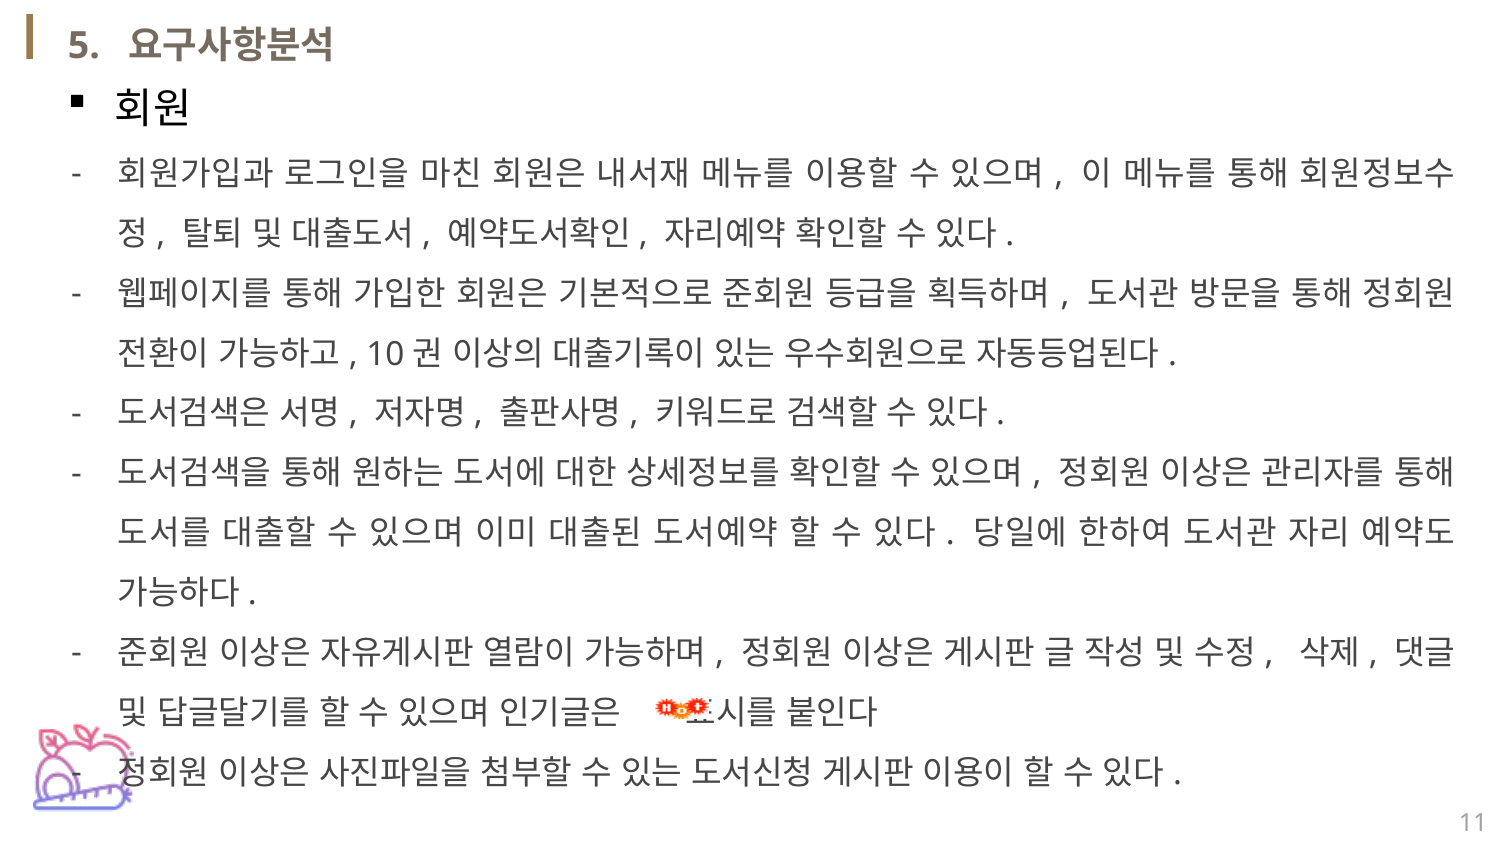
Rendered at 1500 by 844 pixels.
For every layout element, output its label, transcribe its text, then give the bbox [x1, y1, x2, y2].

text_box 회원가입과 로그인을 마친 회원은 내서재 메뉴를 이용할 수 있으며, 이 메뉴를 통해 회원정보수정, 탈퇴 및 대출도서, 예약도서확인, 자리예약 확인할 수 있다. 웹페이지를 통해 가입한 회원은 기본적으로 준회원 등급을 획득하며, 도서관 방문을 통해 정회원 전환이 가능하고, 10권 이상의 대출기록이 있는 우수회원으로 자동등업된다. 도서검색은 서명, 저자명, 출판사명, 키워드로 검색할 수 있다. 도서검색을 통해 원하는 도서에 대한 상세정보를 확인할 수 있으며, 정회원 이상은 관리자를 통해 도서를 대출할 수 있으며 이미 대출된 도서예약 할 수 있다. 당일에 한하여 도서관 자리 예약도 가능하다. 준회원 이상은 자유게시판 열람이 가능하며, 정회원 이상은 게시판 글 작성 및 수정, 삭제, 댓글 및 답글달기를 할 수 있으며 인기글은 표시를 붙인다 정회원 이상은 사진파일을 첨부할 수 있는 도서신청 게시판 이용이 할 수 있다. [56, 124, 1471, 799]
text_box 5. 요구사항분석 [53, 13, 420, 73]
slide_number 11 [1152, 800, 1500, 844]
picture [33, 717, 134, 818]
text_box 회원 [53, 74, 307, 139]
picture [655, 698, 709, 719]
